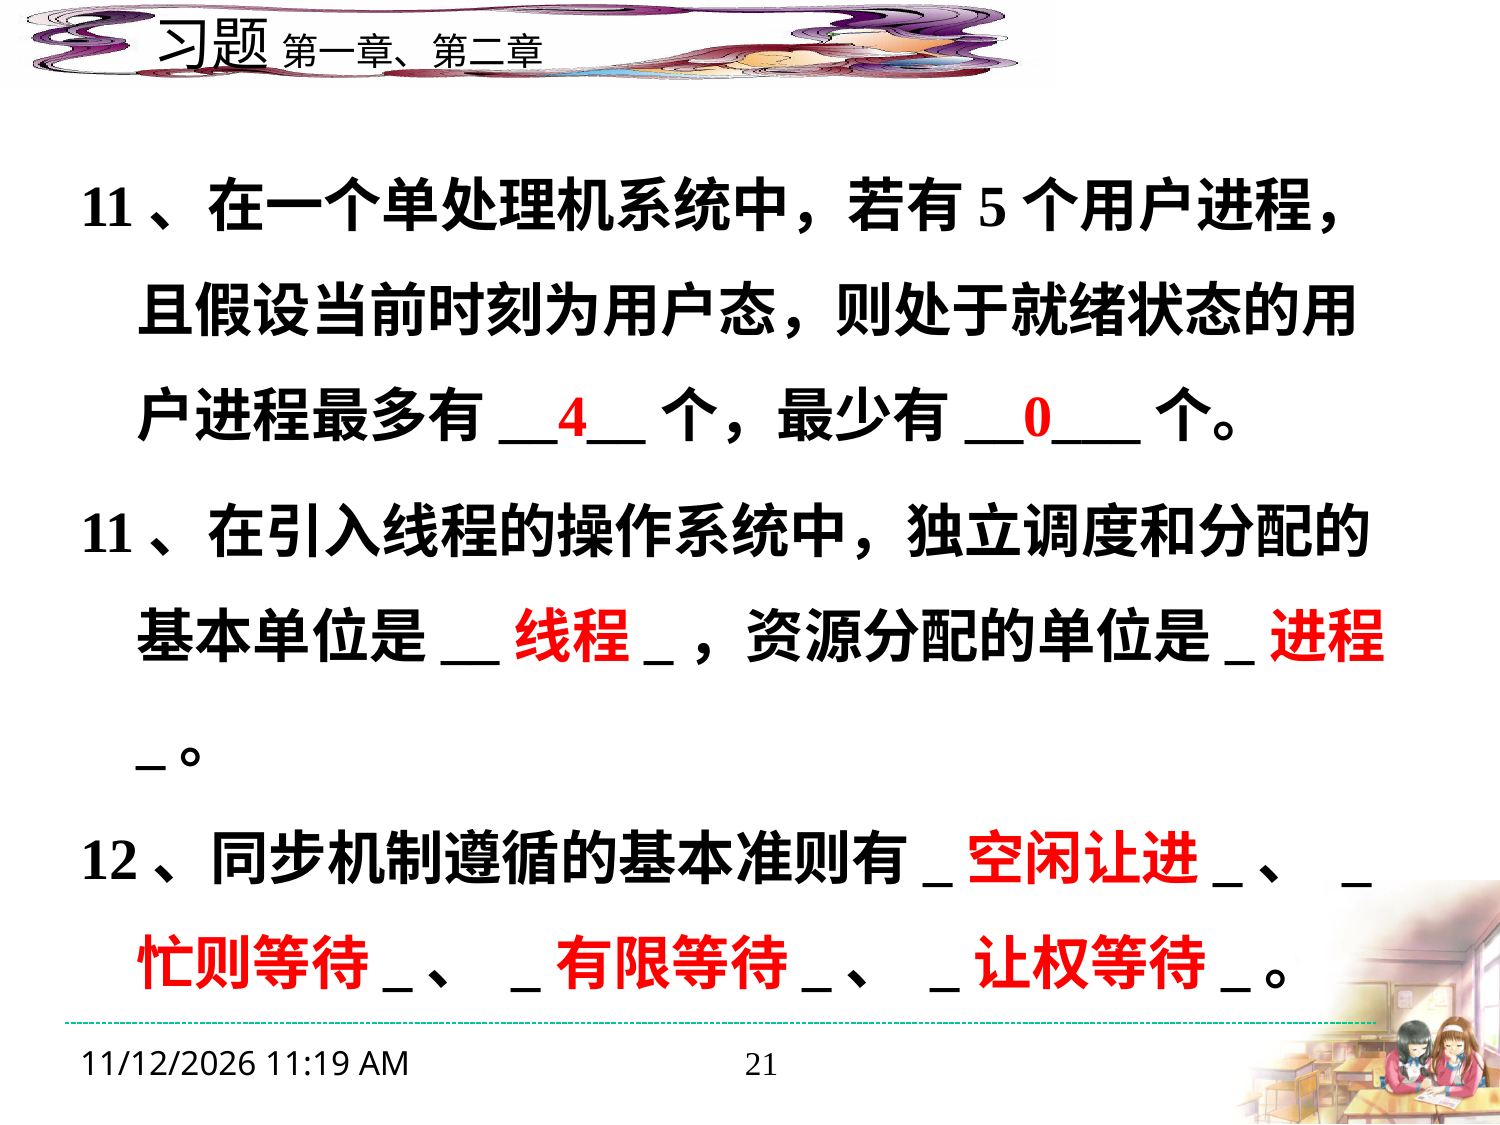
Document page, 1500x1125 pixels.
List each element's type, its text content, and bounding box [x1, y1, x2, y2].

picture [1175, 880, 1500, 1124]
picture [0, 0, 1054, 88]
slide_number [64, 1034, 550, 1095]
slide_number 21 [667, 1034, 857, 1095]
list 11、在一个单处理机系统中，若有5个用户进程，且假设当前时刻为用户态，则处于就绪状态的用户进程最多有__4__个，最少有__0___个。 11、在引入线程的操作系统中，独立调度和分配的基本单位是__线程_，资源分配的单位是_进程_。 12、同步机制遵循的基本准则有_空闲让进_、 _忙则等待_、 _有限等待_、 _让权等待_。 [64, 125, 1418, 988]
